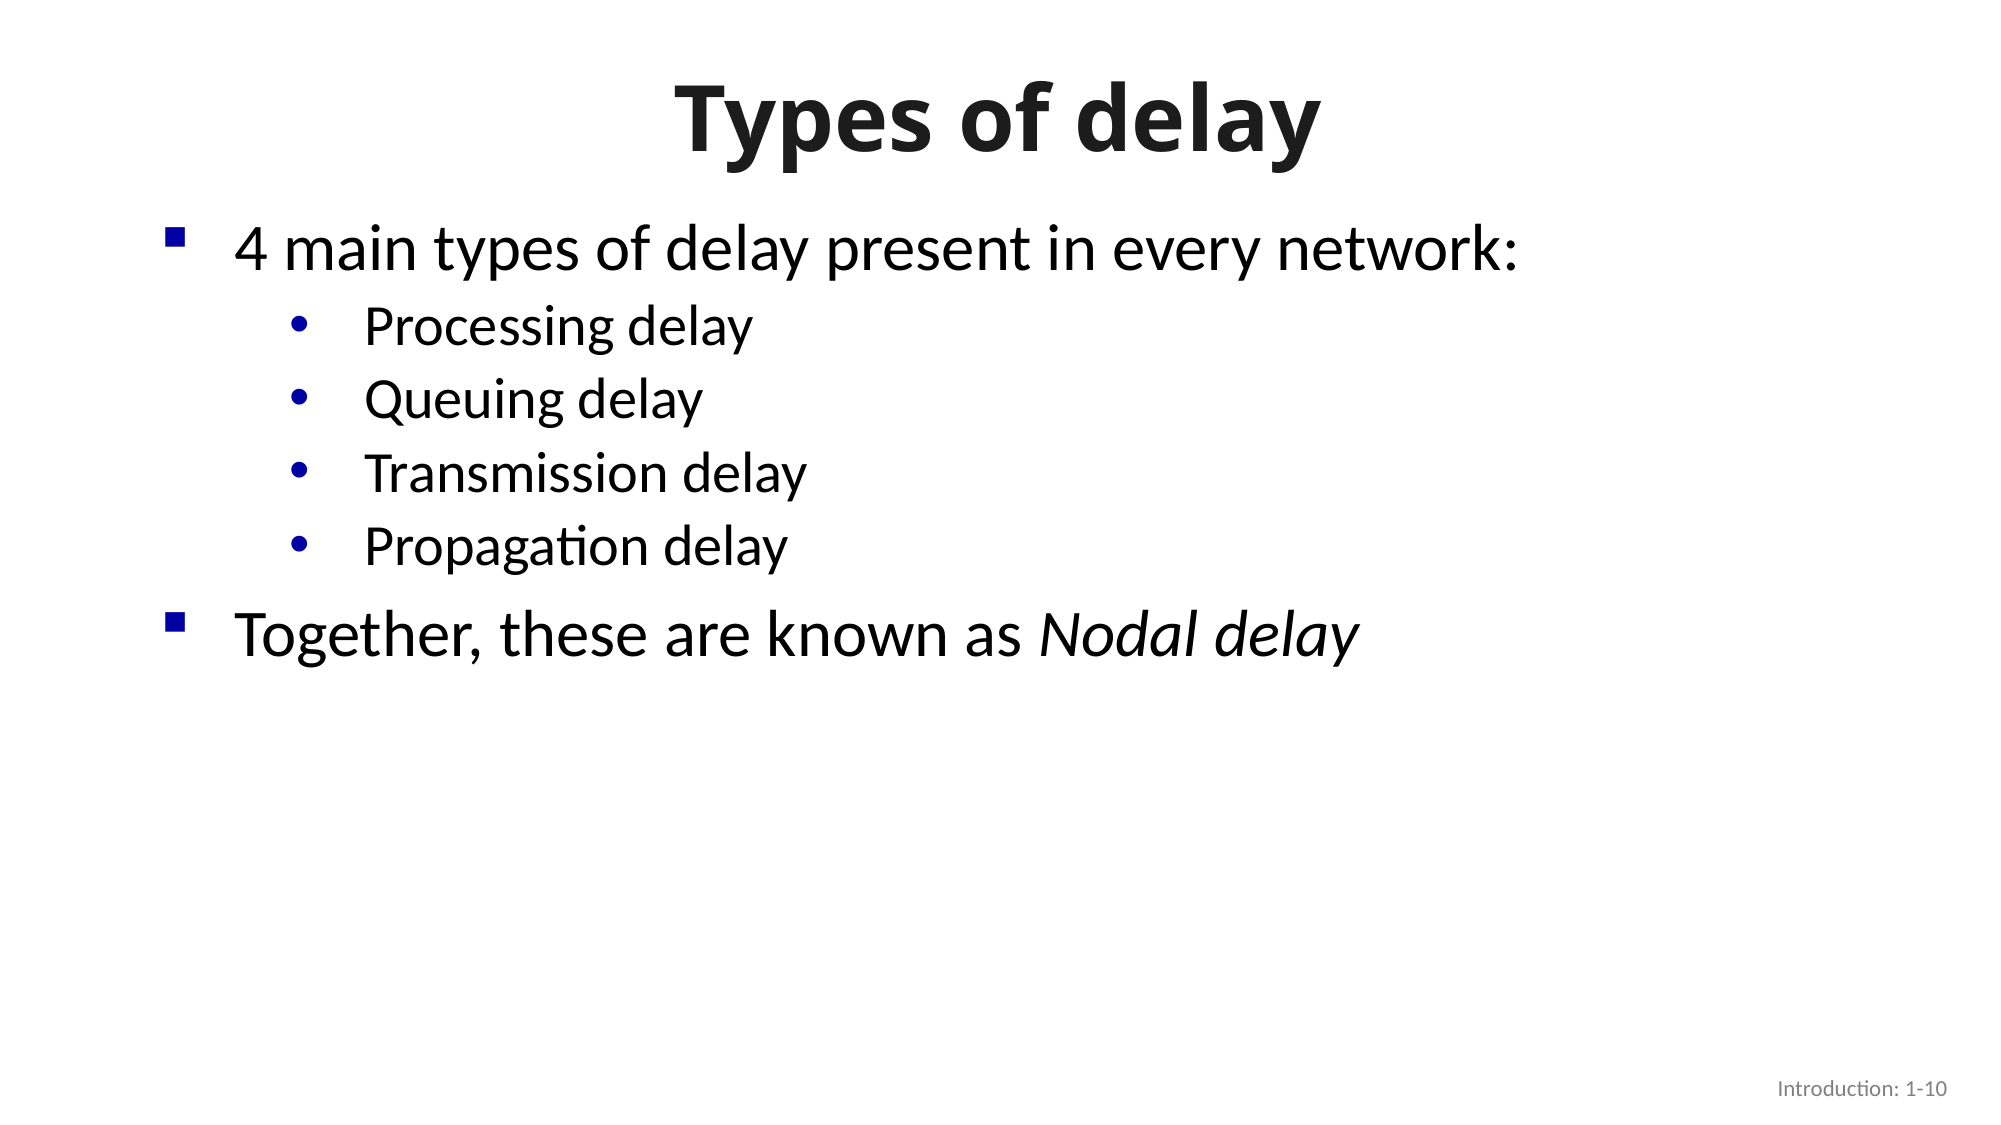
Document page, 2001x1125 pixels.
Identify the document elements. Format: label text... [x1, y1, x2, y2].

title Types of delay [135, 47, 1861, 195]
list 4 main types of delay present in every network: Processing delay Queuing delay Transmission delay Propagation delay Together, these are known as Nodal delay [135, 205, 1861, 920]
slide_number Introduction: 1-10 [1512, 1056, 1963, 1117]
